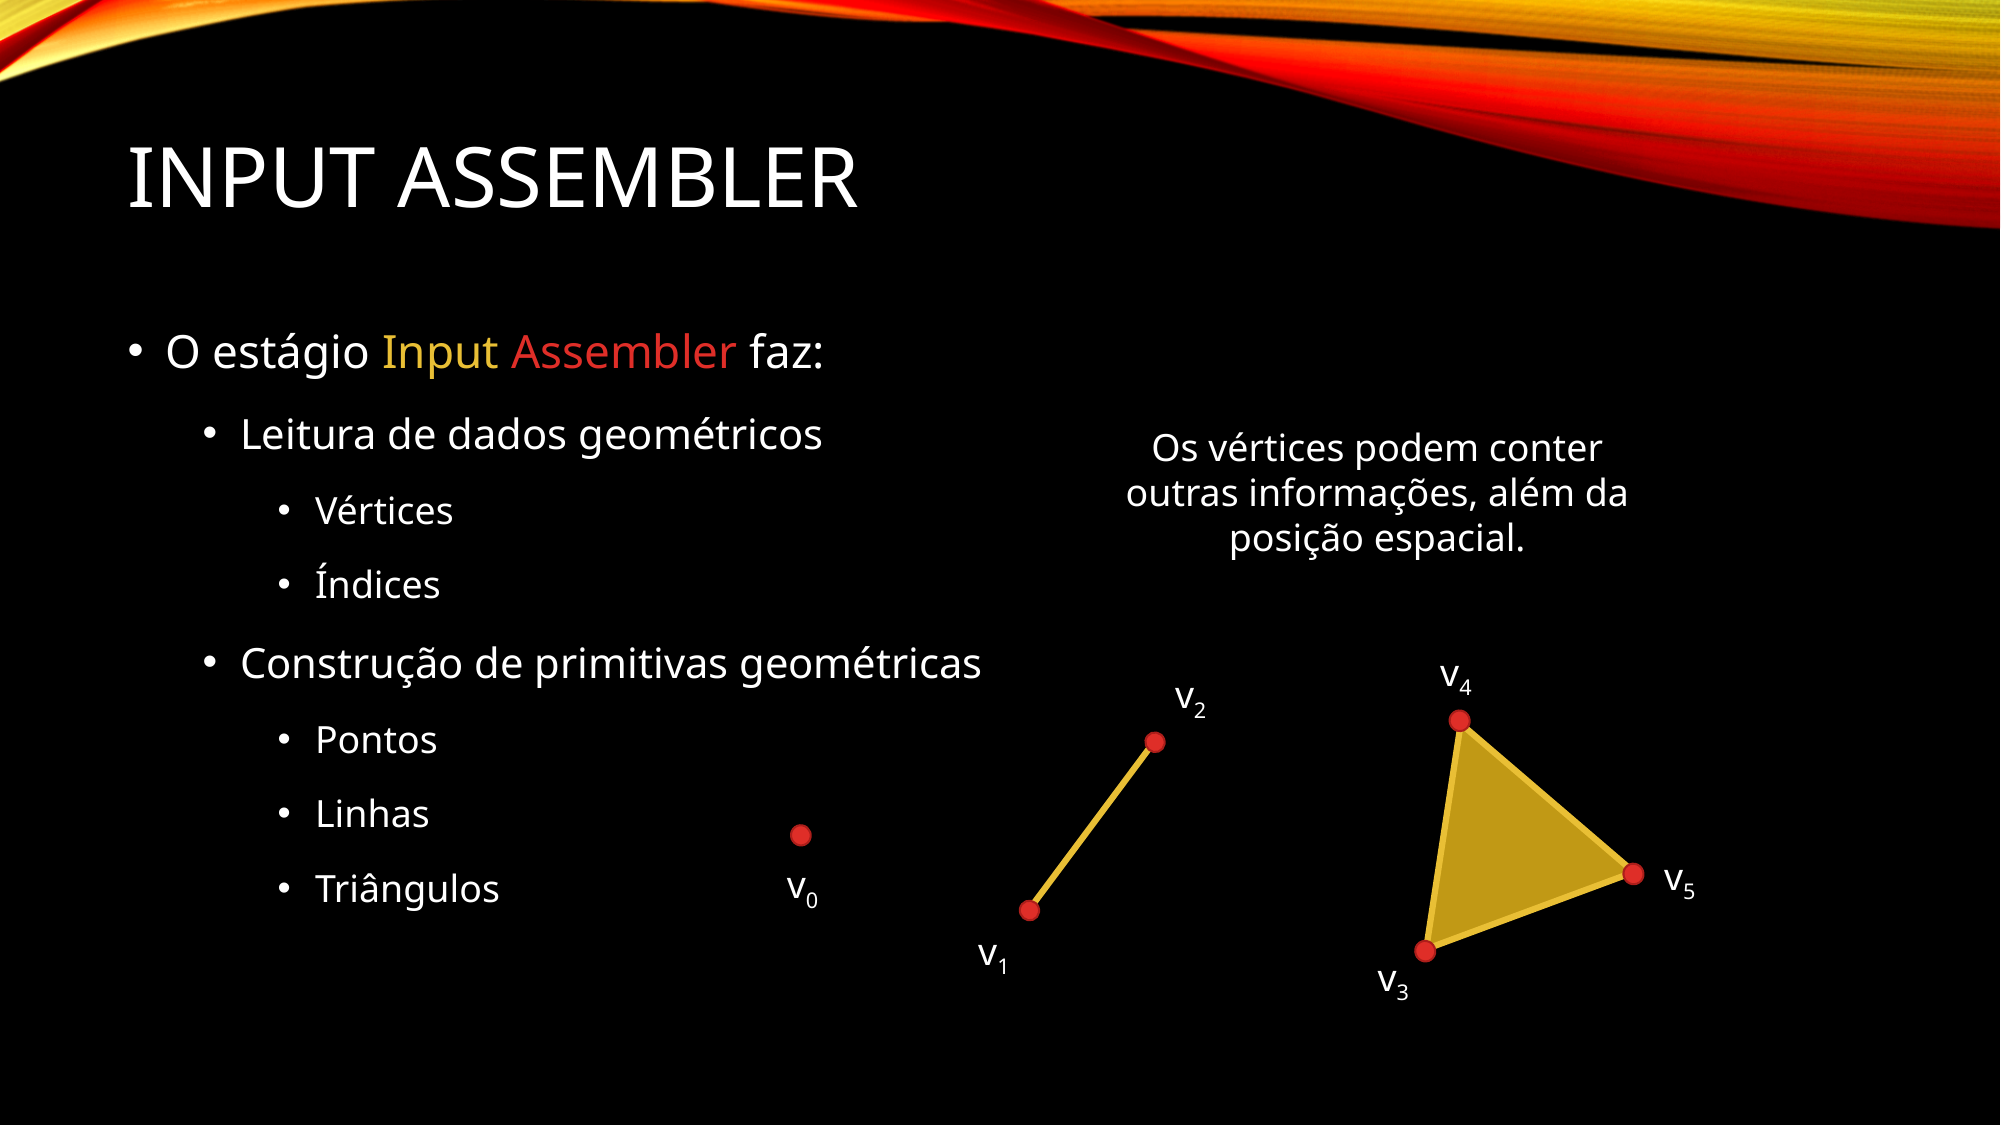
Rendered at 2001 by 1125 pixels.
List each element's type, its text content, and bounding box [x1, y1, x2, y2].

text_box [960, 663, 1225, 981]
picture [0, 0, 2001, 231]
text_box Os vértices podem conter outras informações, além da posição espacial. [1102, 416, 1653, 567]
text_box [769, 824, 836, 915]
list O estágio Input Assembler faz: Leitura de dados geométricos Vértices Índices Construção de primitivas geométricas Pontos Linhas Triângulos [112, 309, 1888, 1014]
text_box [1360, 640, 1713, 1007]
title Input ASSEMBLER [112, 74, 1888, 288]
